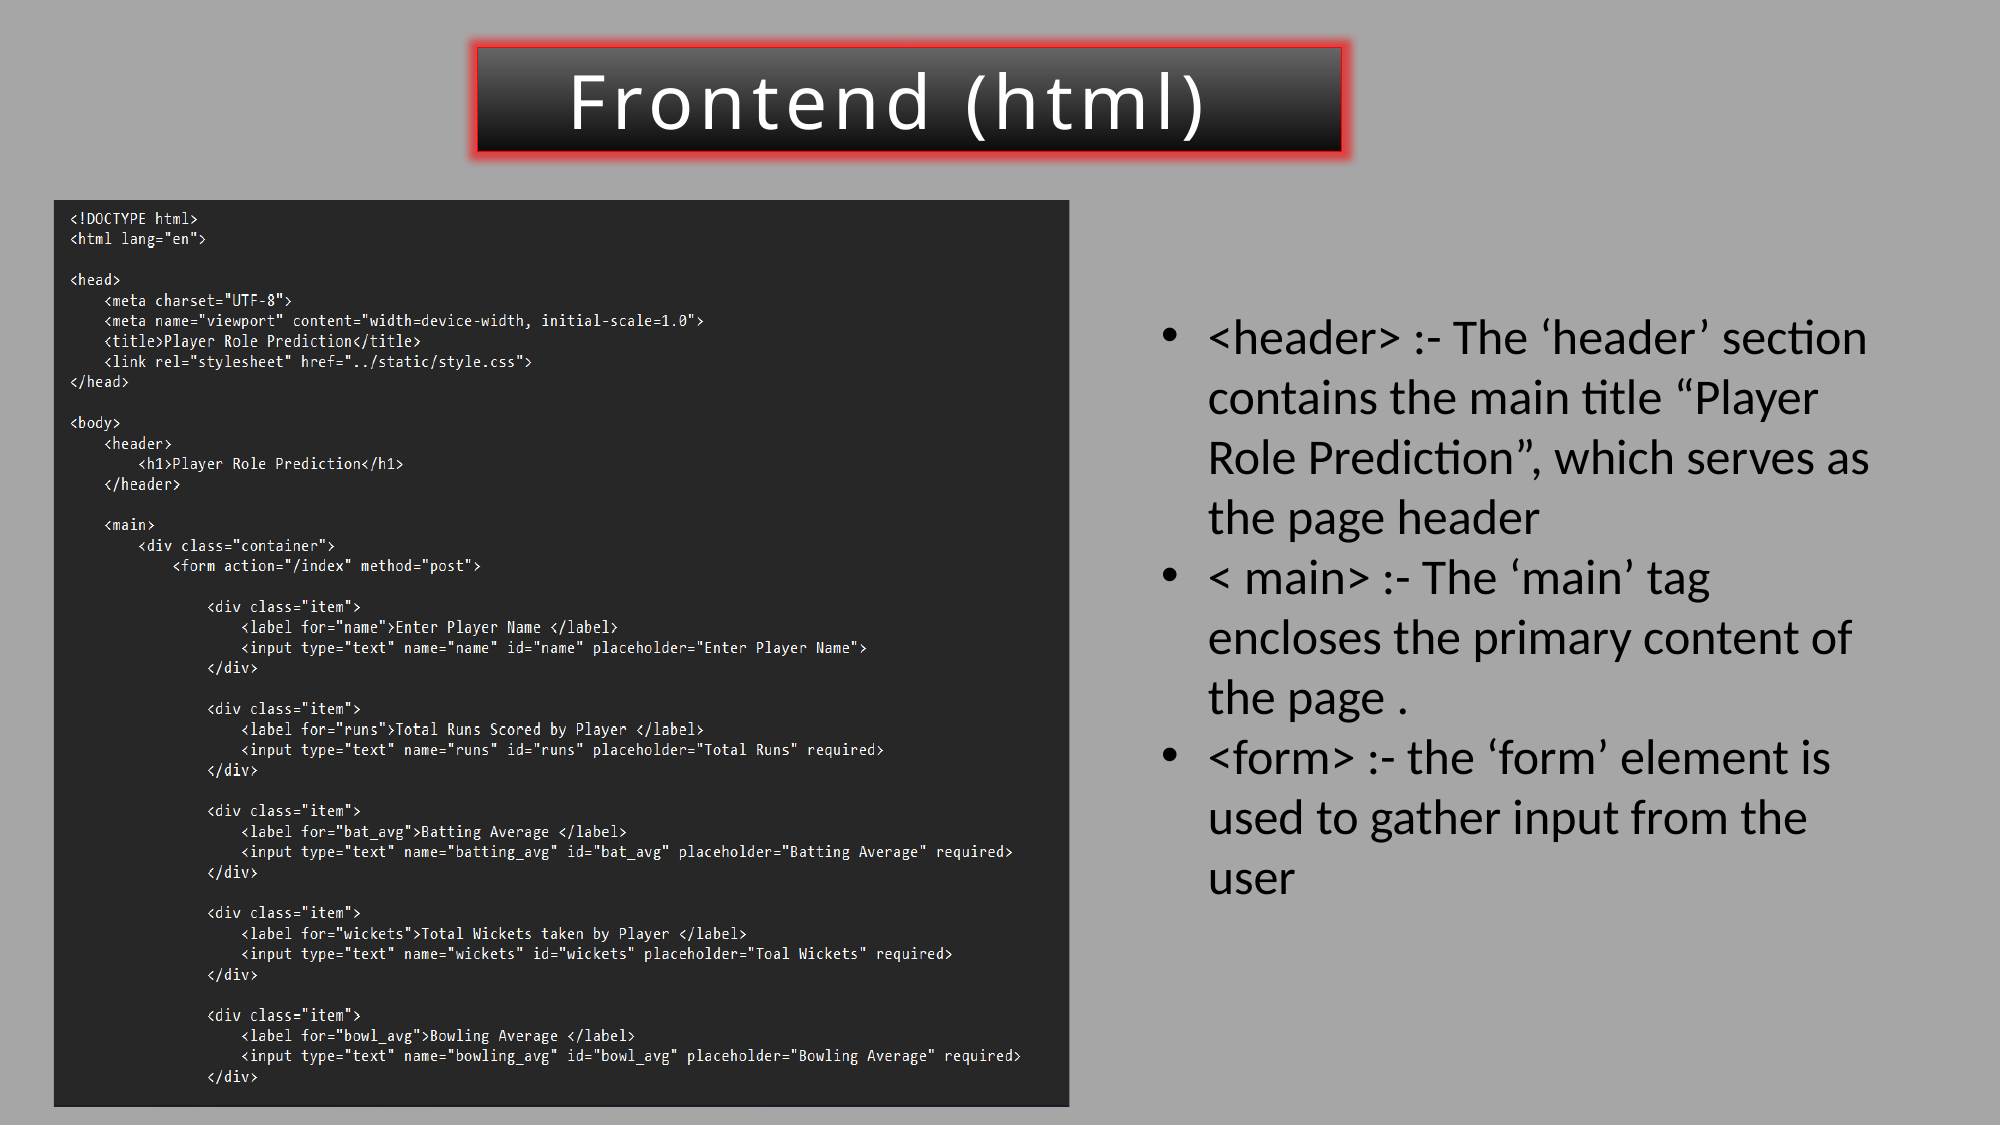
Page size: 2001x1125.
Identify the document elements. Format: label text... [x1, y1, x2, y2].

text_box <header> :- The ‘header’ section contains the main title “Player Role Prediction”, which serves as the page header < main> :- The ‘main’ tag encloses the primary content of the page . <form> :- the ‘form’ element is used to gather input from the user [1146, 296, 1900, 972]
picture [53, 200, 1070, 1107]
text_box [0, 0, 2000, 1125]
text_box Frontend (html) [477, 47, 1342, 152]
